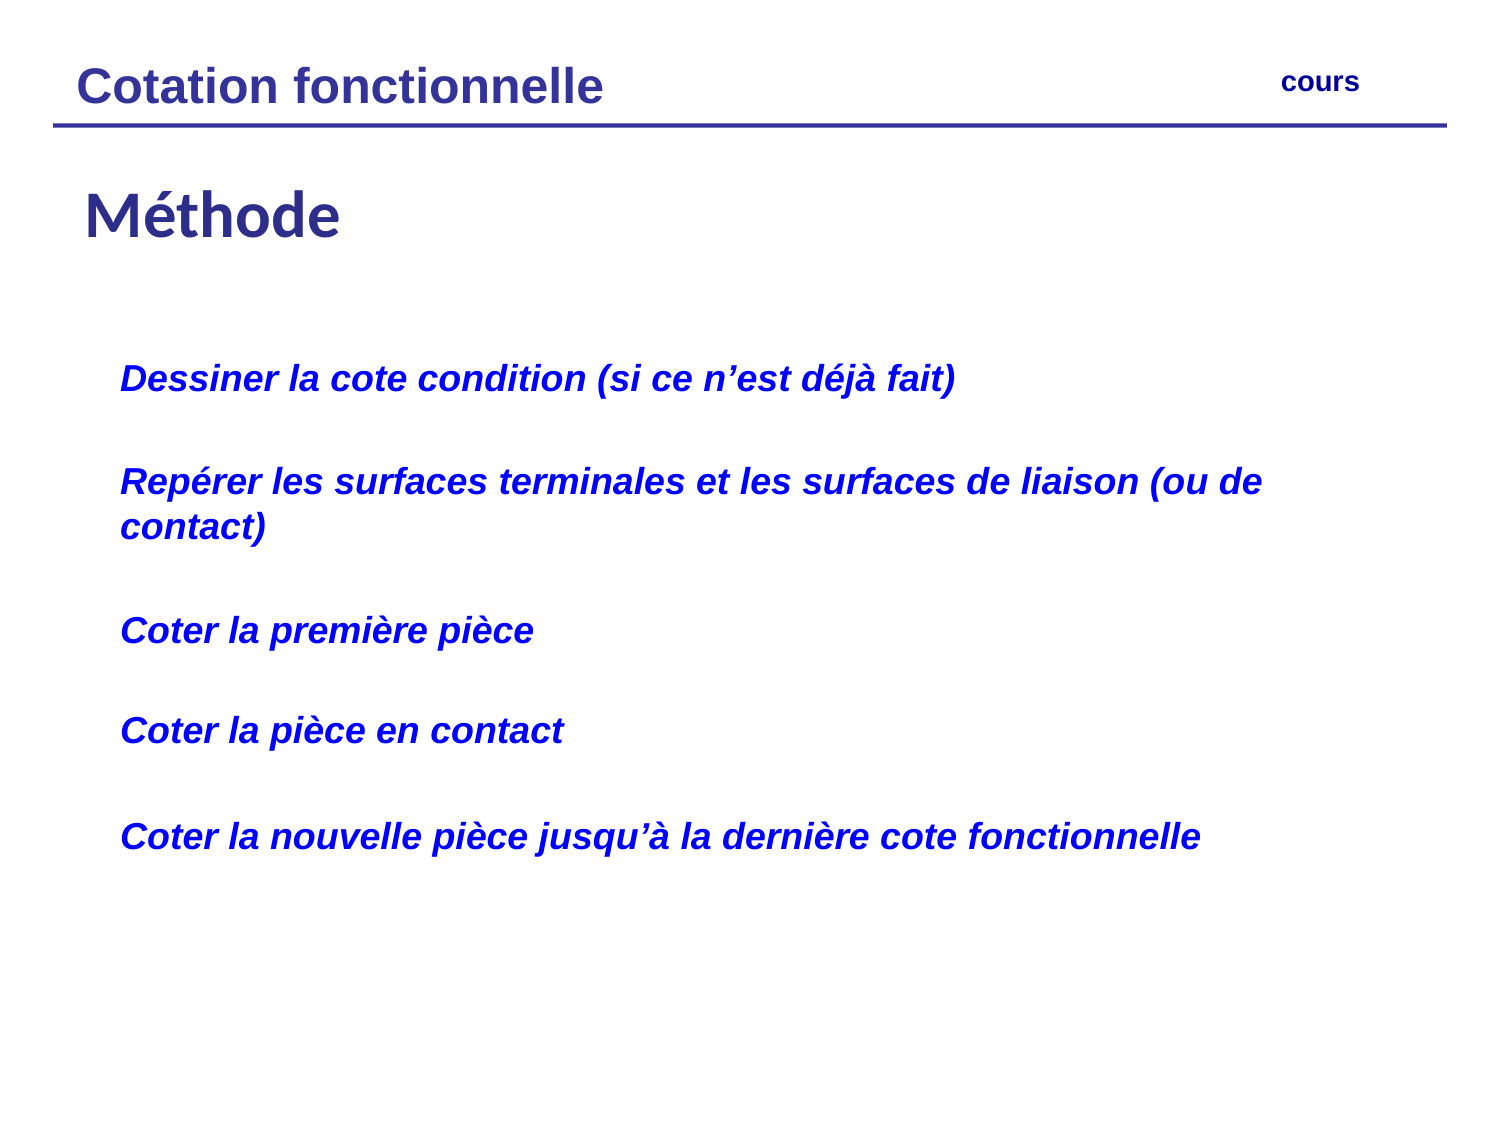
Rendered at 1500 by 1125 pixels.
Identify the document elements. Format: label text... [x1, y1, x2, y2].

text_box Méthode [70, 163, 1231, 259]
text_box Dessiner la cote condition (si ce n’est déjà fait) [105, 346, 1152, 407]
text_box Coter la pièce en contact [105, 698, 1500, 759]
text_box Coter la nouvelle pièce jusqu’à la dernière cote fonctionnelle [105, 804, 1500, 865]
text_box Coter la première pièce [105, 598, 1500, 659]
slide_number cours [1033, 54, 1384, 133]
text_box Repérer les surfaces terminales et les surfaces de liaison (ou de contact) [105, 449, 1384, 555]
